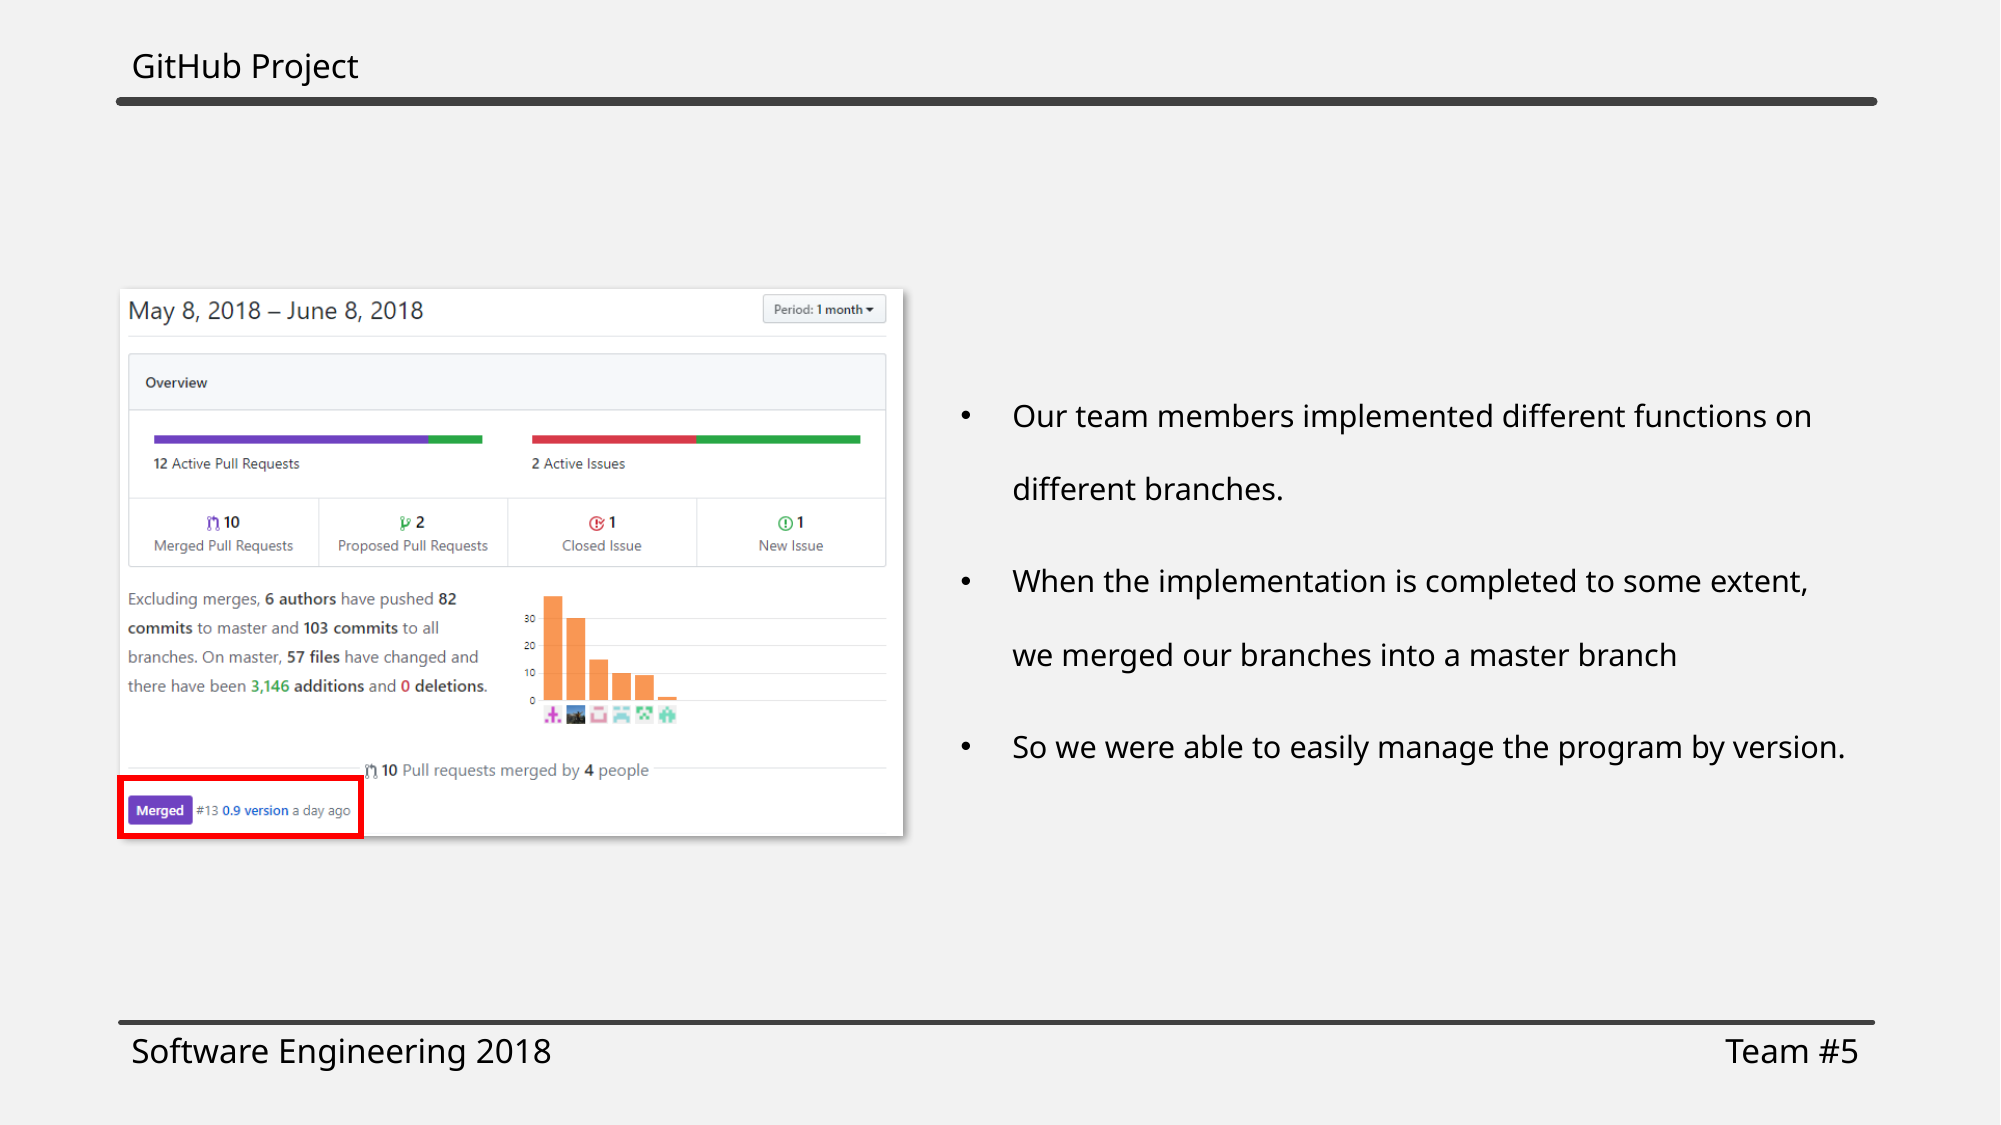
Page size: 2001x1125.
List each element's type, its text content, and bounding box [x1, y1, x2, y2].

picture [120, 289, 903, 836]
text_box Software Engineering 2018 [116, 1022, 568, 1078]
text_box GitHub Project [116, 37, 374, 93]
text_box Our team members implemented different functions on different branches. When the implementation is completed to some extent, we merged our branches into a master branch So we were able to easily manage the program by version. [945, 295, 1873, 830]
text_box Team #5 [1710, 1023, 1875, 1078]
